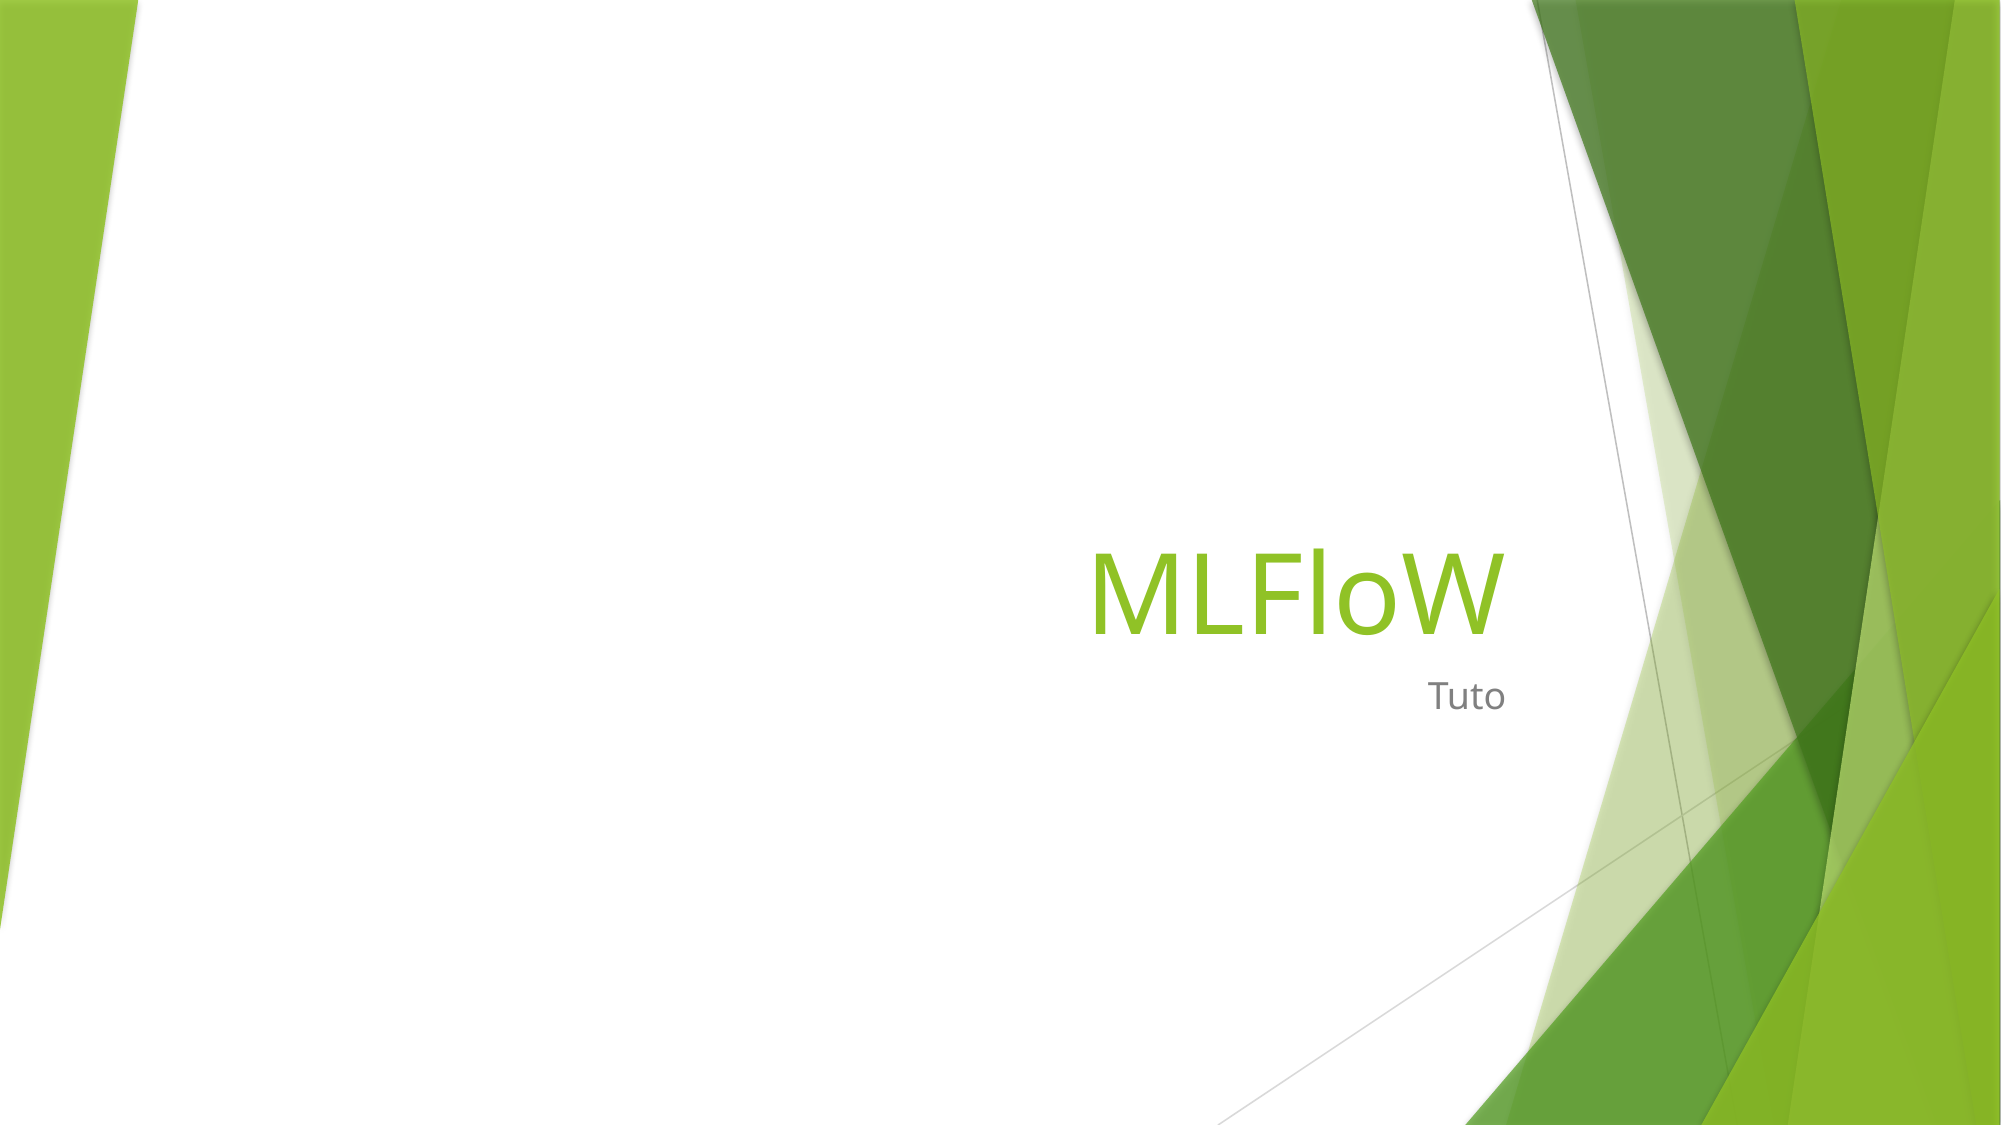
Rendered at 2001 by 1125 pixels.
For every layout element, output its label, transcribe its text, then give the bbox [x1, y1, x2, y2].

title MLFloW [247, 394, 1522, 664]
subtitle Tuto [247, 664, 1522, 845]
